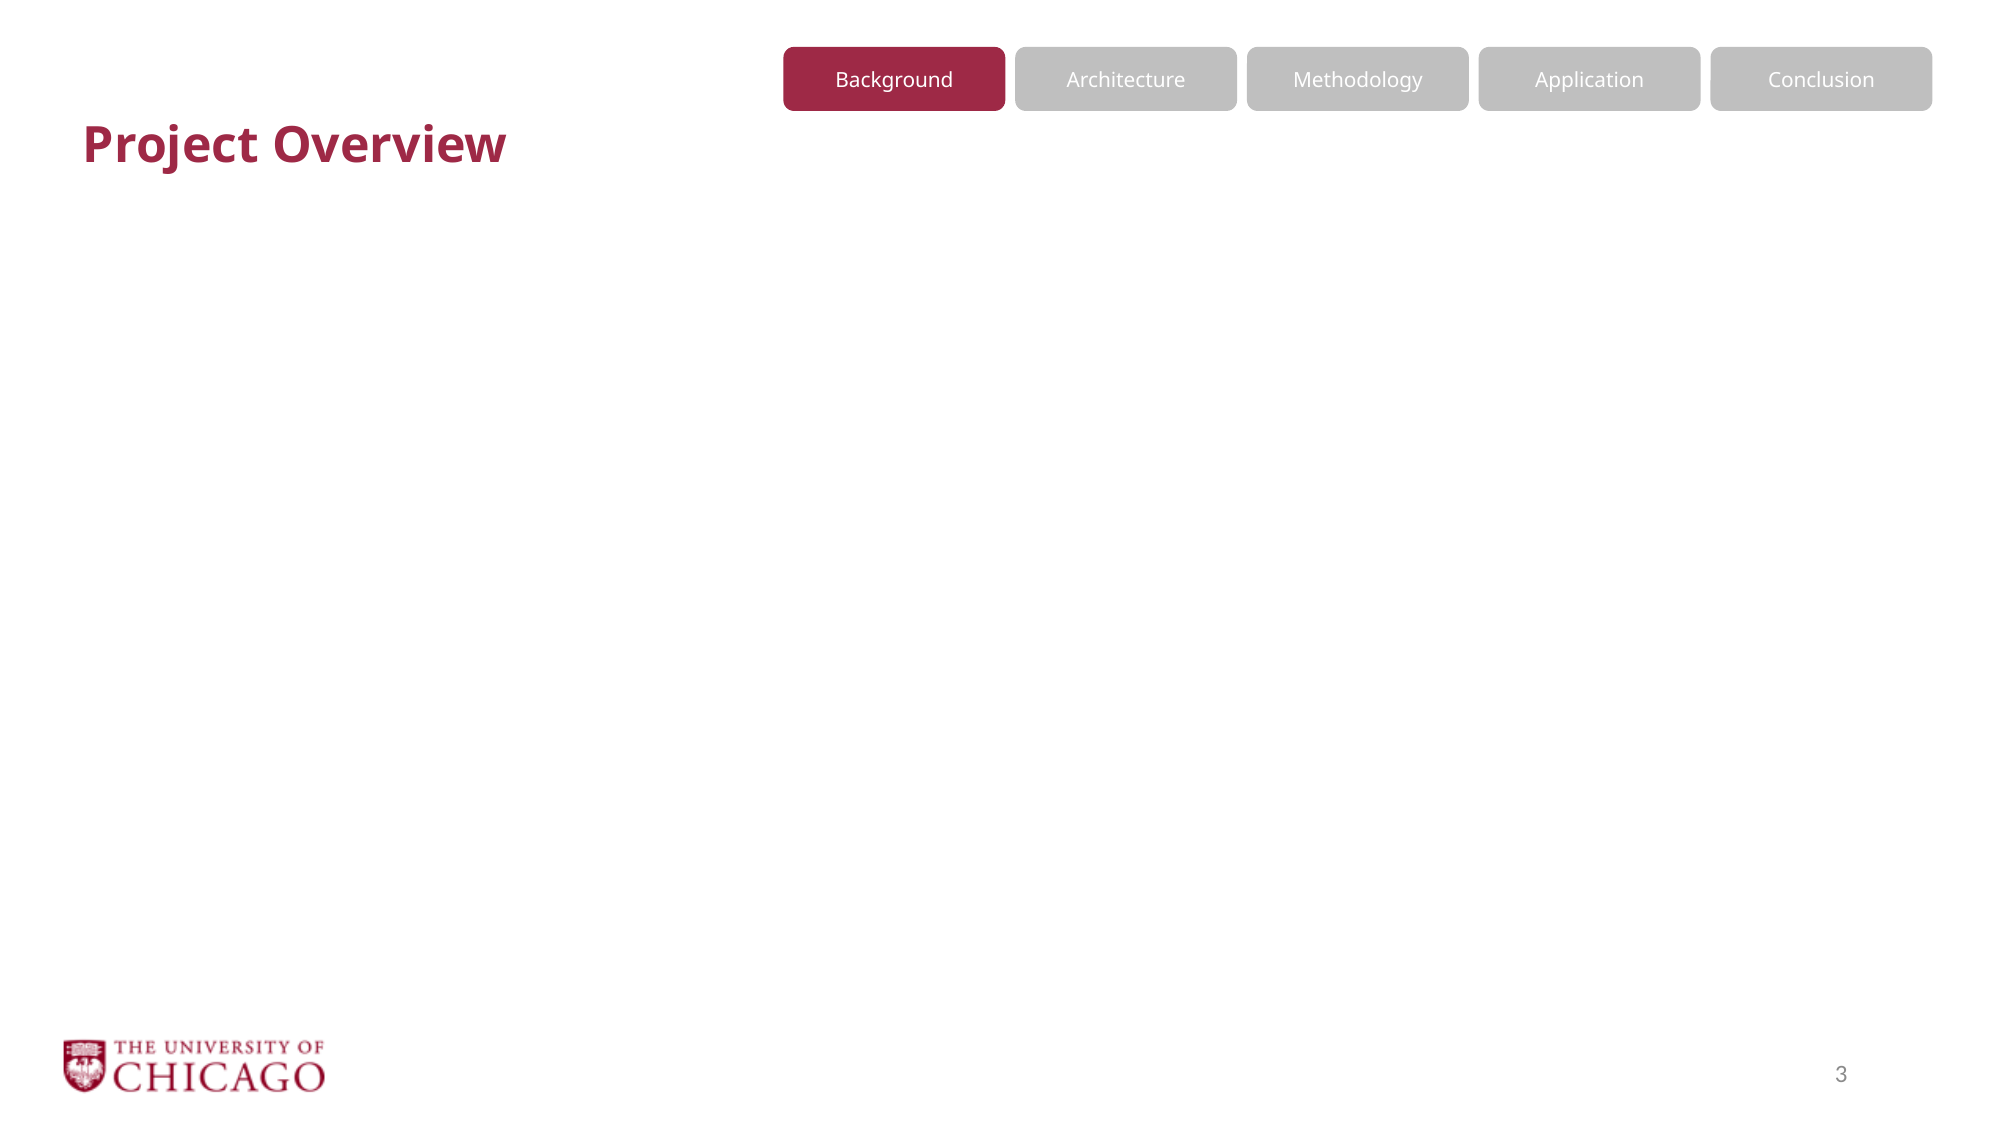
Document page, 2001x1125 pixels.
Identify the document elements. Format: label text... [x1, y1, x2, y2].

text_box Background [782, 45, 1007, 112]
title Project Overview [67, 78, 1793, 213]
slide_number 3 [1412, 1042, 1863, 1103]
text_box Conclusion [1709, 45, 1934, 112]
text_box Methodology [1245, 45, 1470, 112]
text_box Architecture [1014, 45, 1239, 112]
picture [42, 1023, 353, 1122]
text_box Application [1477, 45, 1702, 112]
